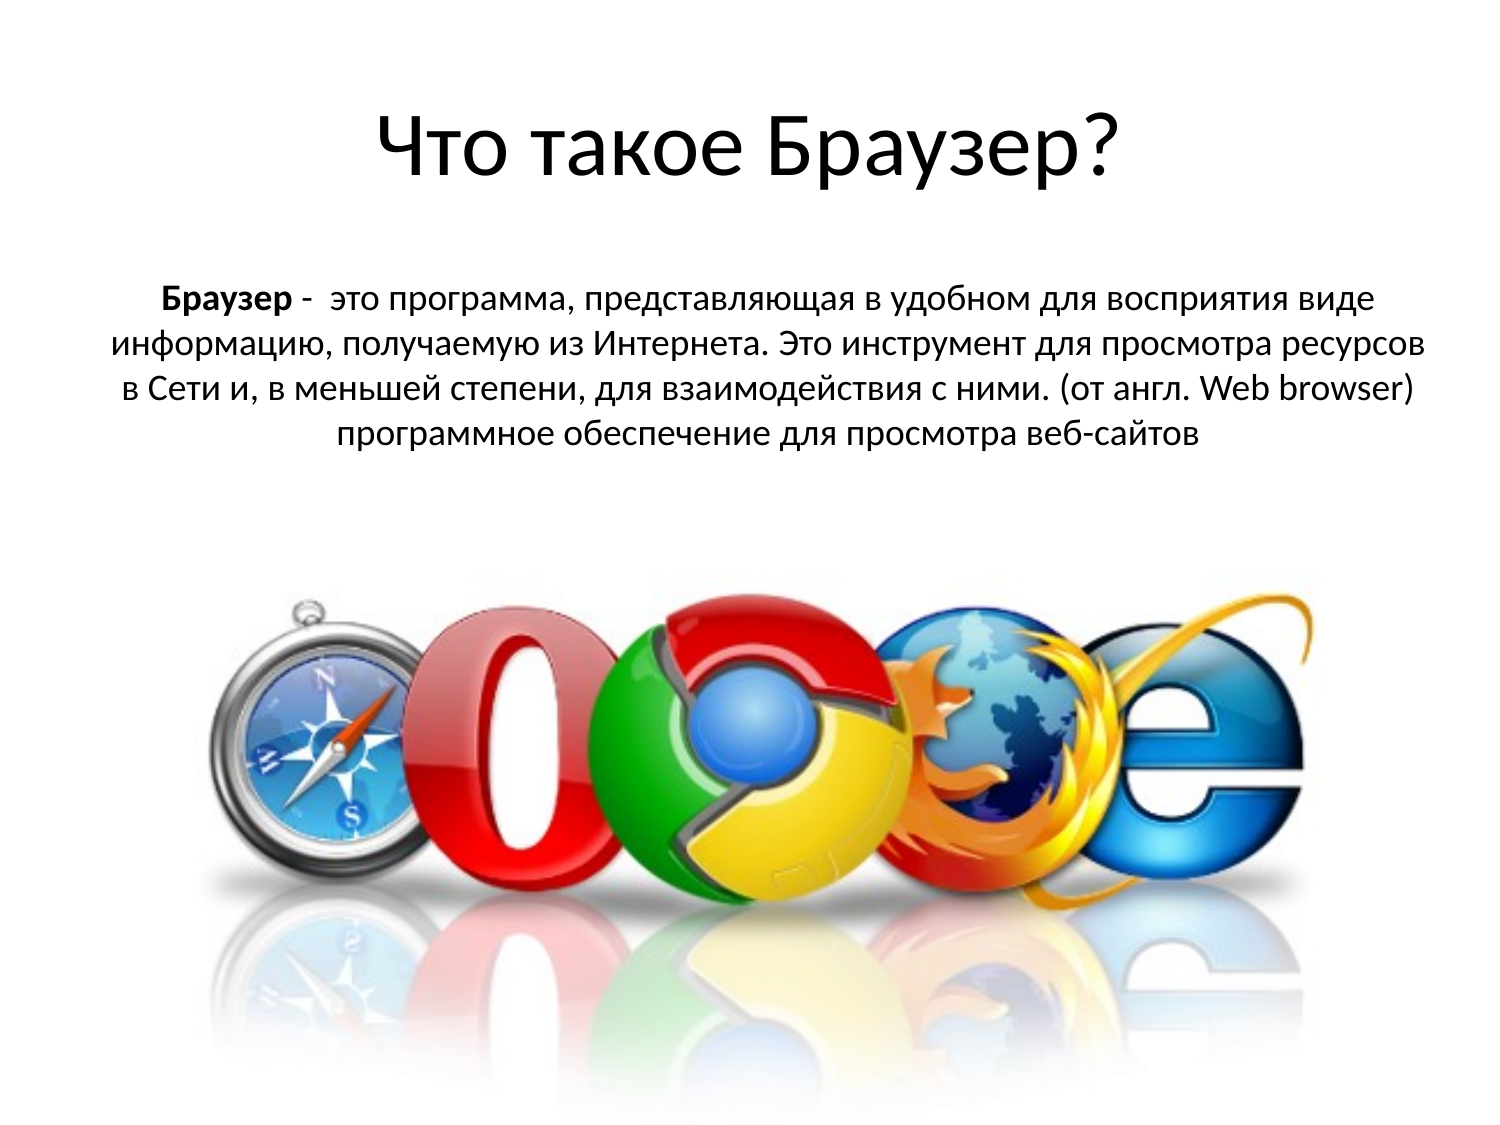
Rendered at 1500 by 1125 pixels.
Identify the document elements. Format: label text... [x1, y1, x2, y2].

picture [175, 573, 1324, 1125]
text_box Браузер - это программа, представляющая в удобном для восприятия виде информацию, получаемую из Интернета. Это инструмент для просмотра ресурсов в Сети и, в меньшей степени, для взаимодействия с ними. (от англ. Web browser) программное обеспечение для просмотра веб-сайтов [93, 269, 1444, 457]
text_box Что такое Браузер? [75, 45, 1425, 233]
